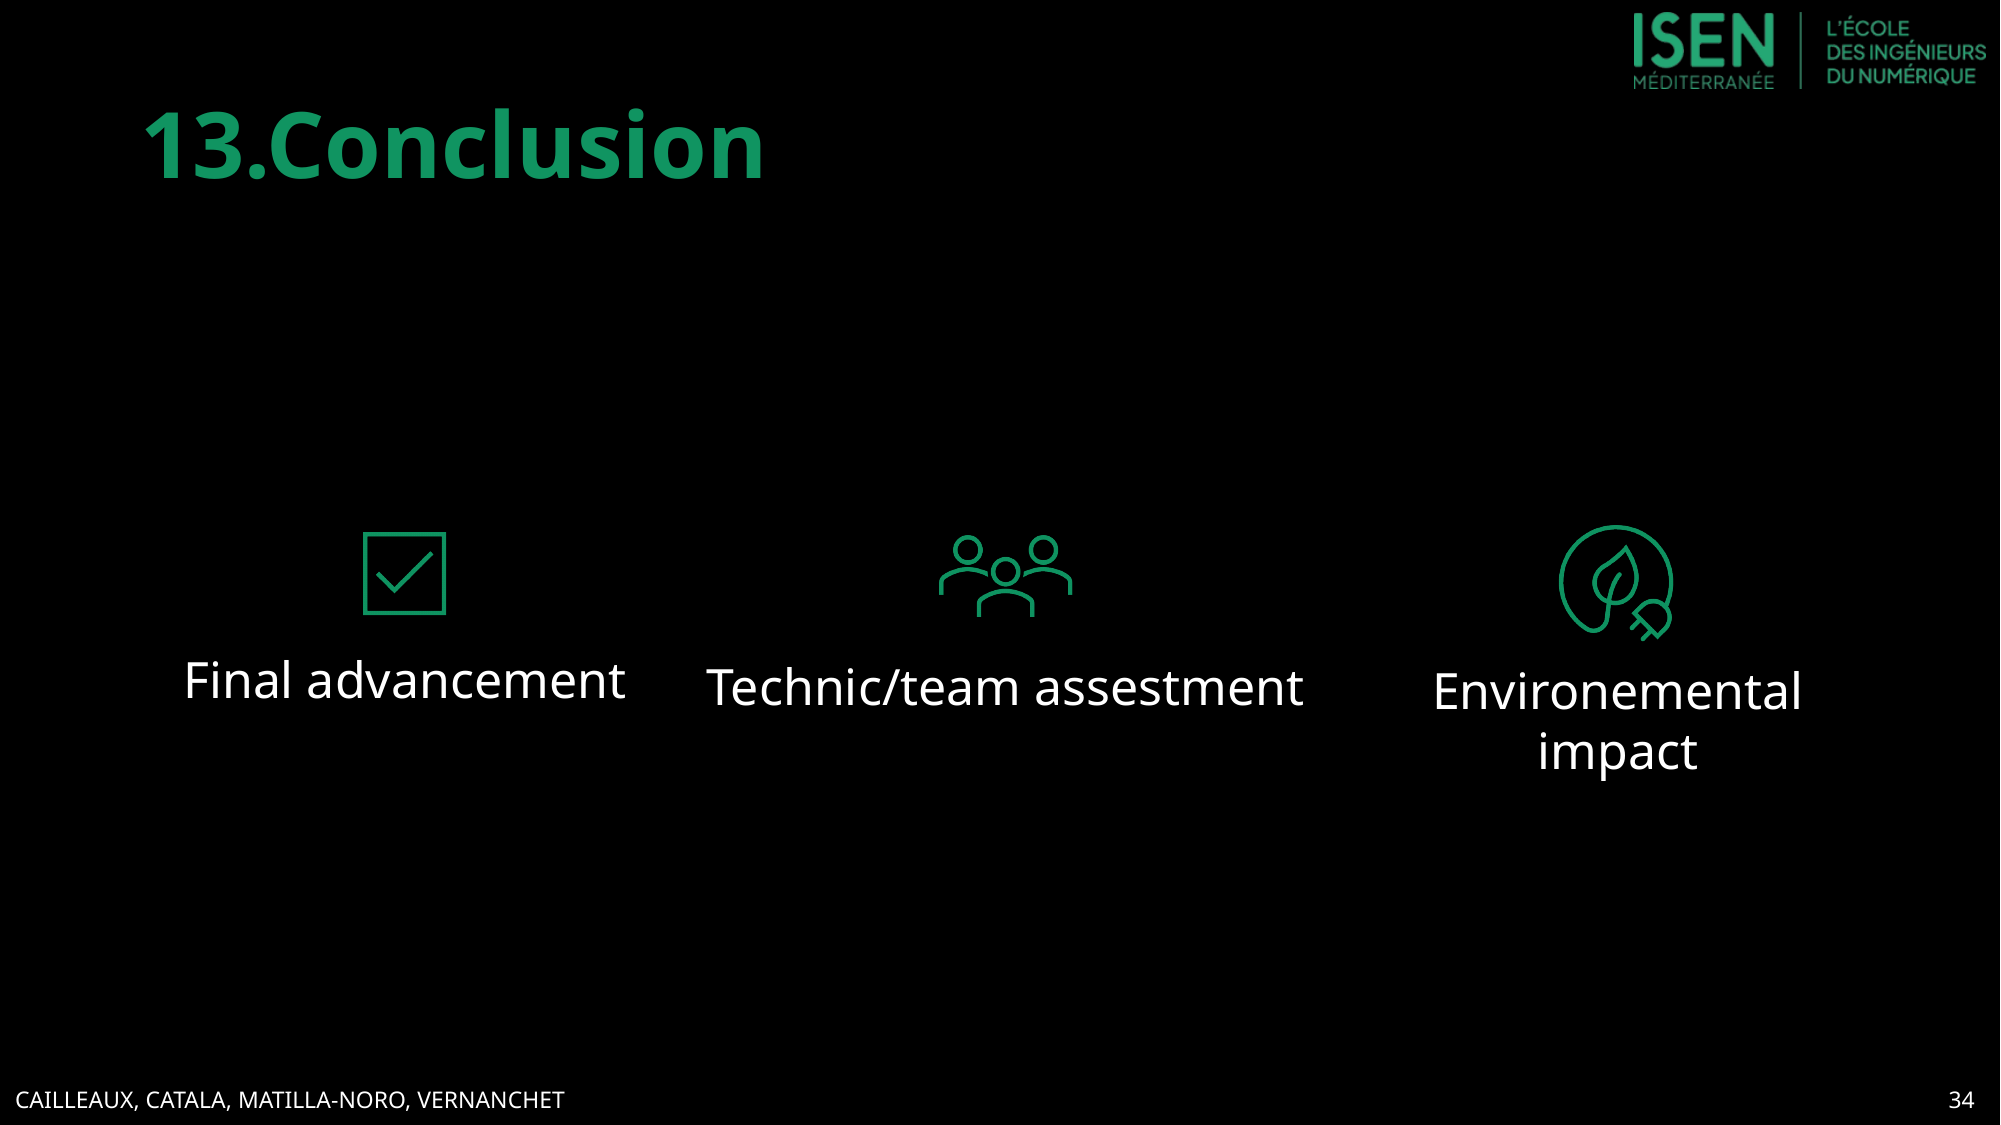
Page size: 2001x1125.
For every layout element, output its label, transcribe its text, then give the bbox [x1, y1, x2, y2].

picture [1634, 12, 1986, 89]
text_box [1360, 505, 1875, 789]
slide_number 34 [1901, 1078, 1990, 1125]
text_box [162, 498, 647, 778]
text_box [677, 501, 1334, 785]
title 13.Conclusion [125, 81, 1875, 207]
text_box CAILLEAUX, CATALA, MATILLA-NORO, VERNANCHET [0, 1080, 1760, 1125]
